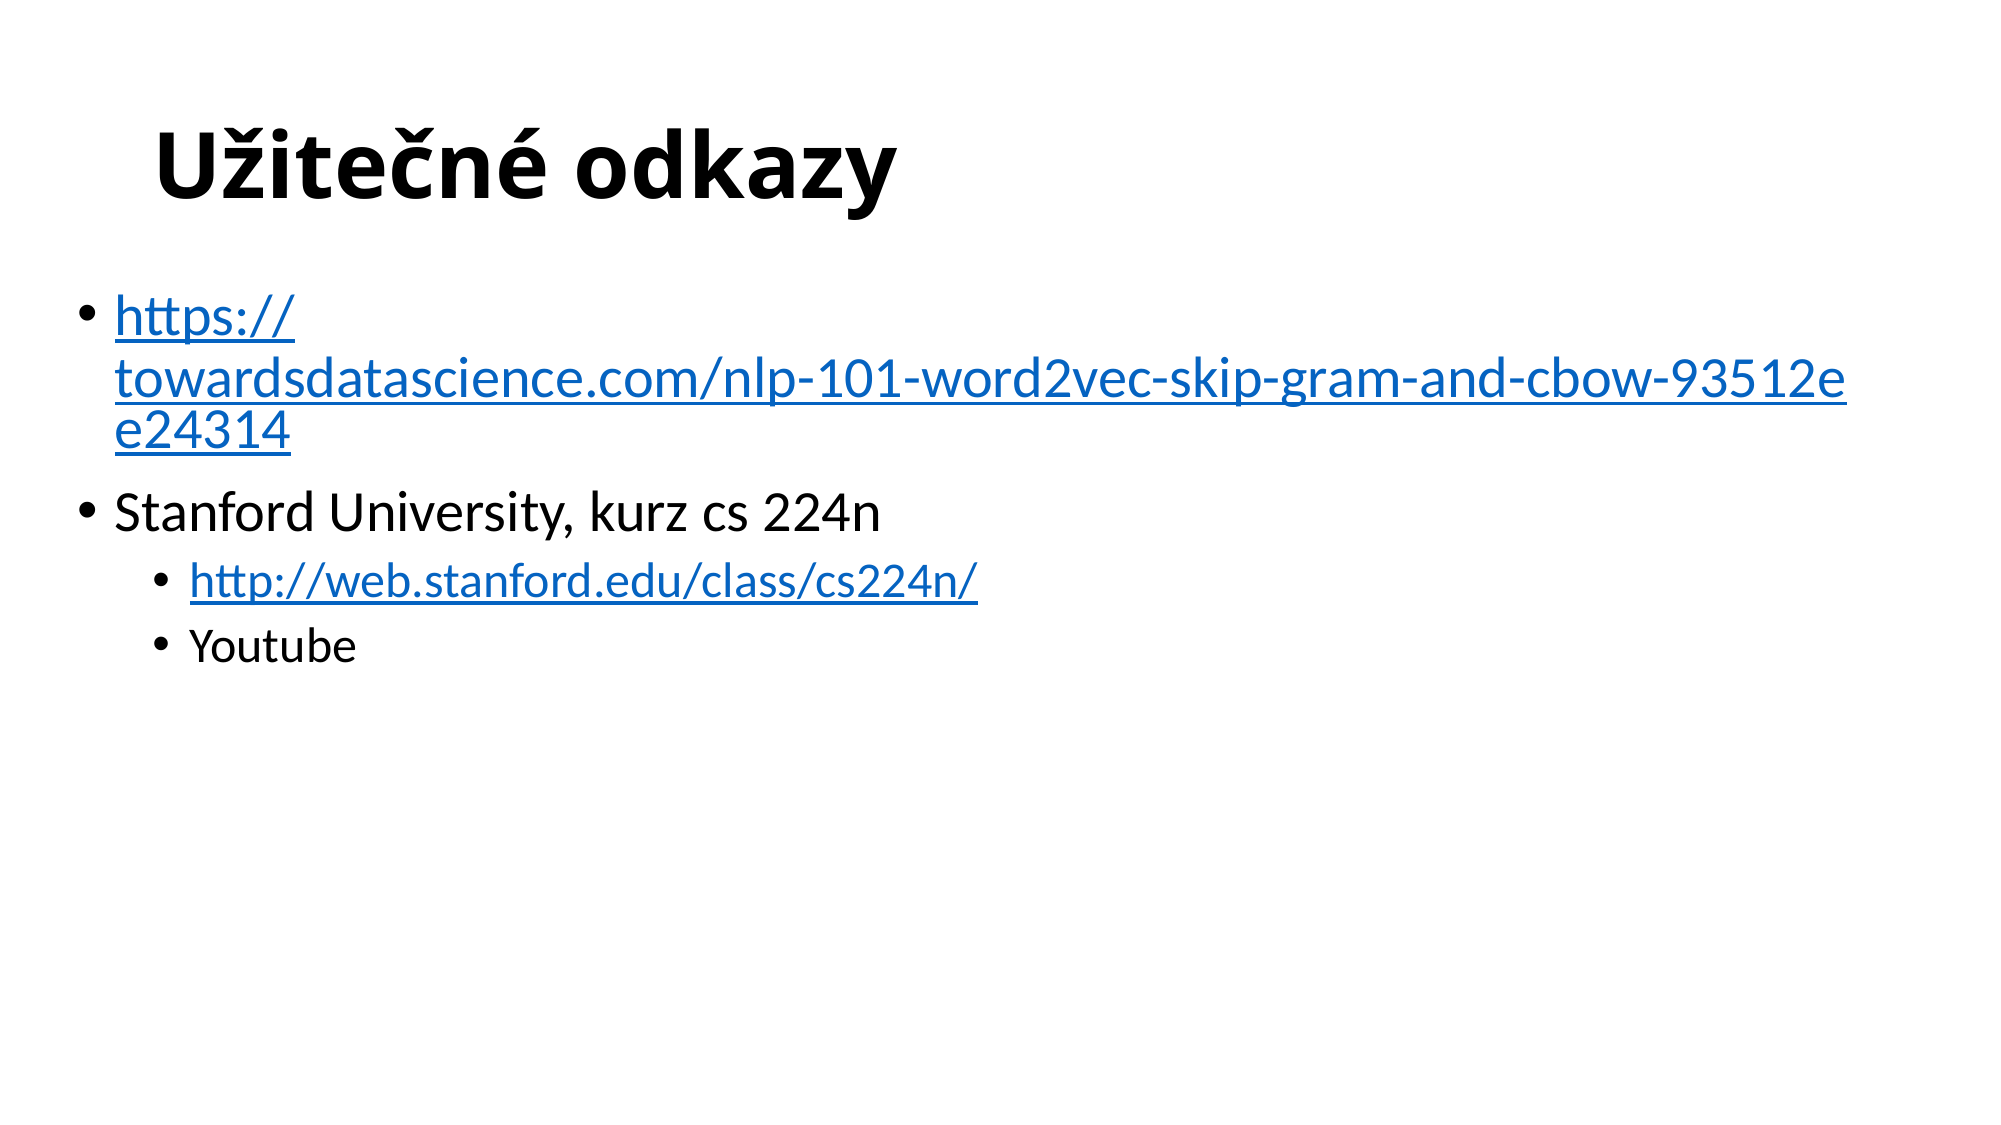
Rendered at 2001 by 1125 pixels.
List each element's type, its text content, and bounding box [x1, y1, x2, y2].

title Užitečné odkazy [137, 59, 1863, 277]
list https://towardsdatascience.com/nlp-101-word2vec-skip-gram-and-cbow-93512ee24314 Stanford University, kurz cs 224n http://web.stanford.edu/class/cs224n/ Youtube [62, 277, 1881, 1047]
